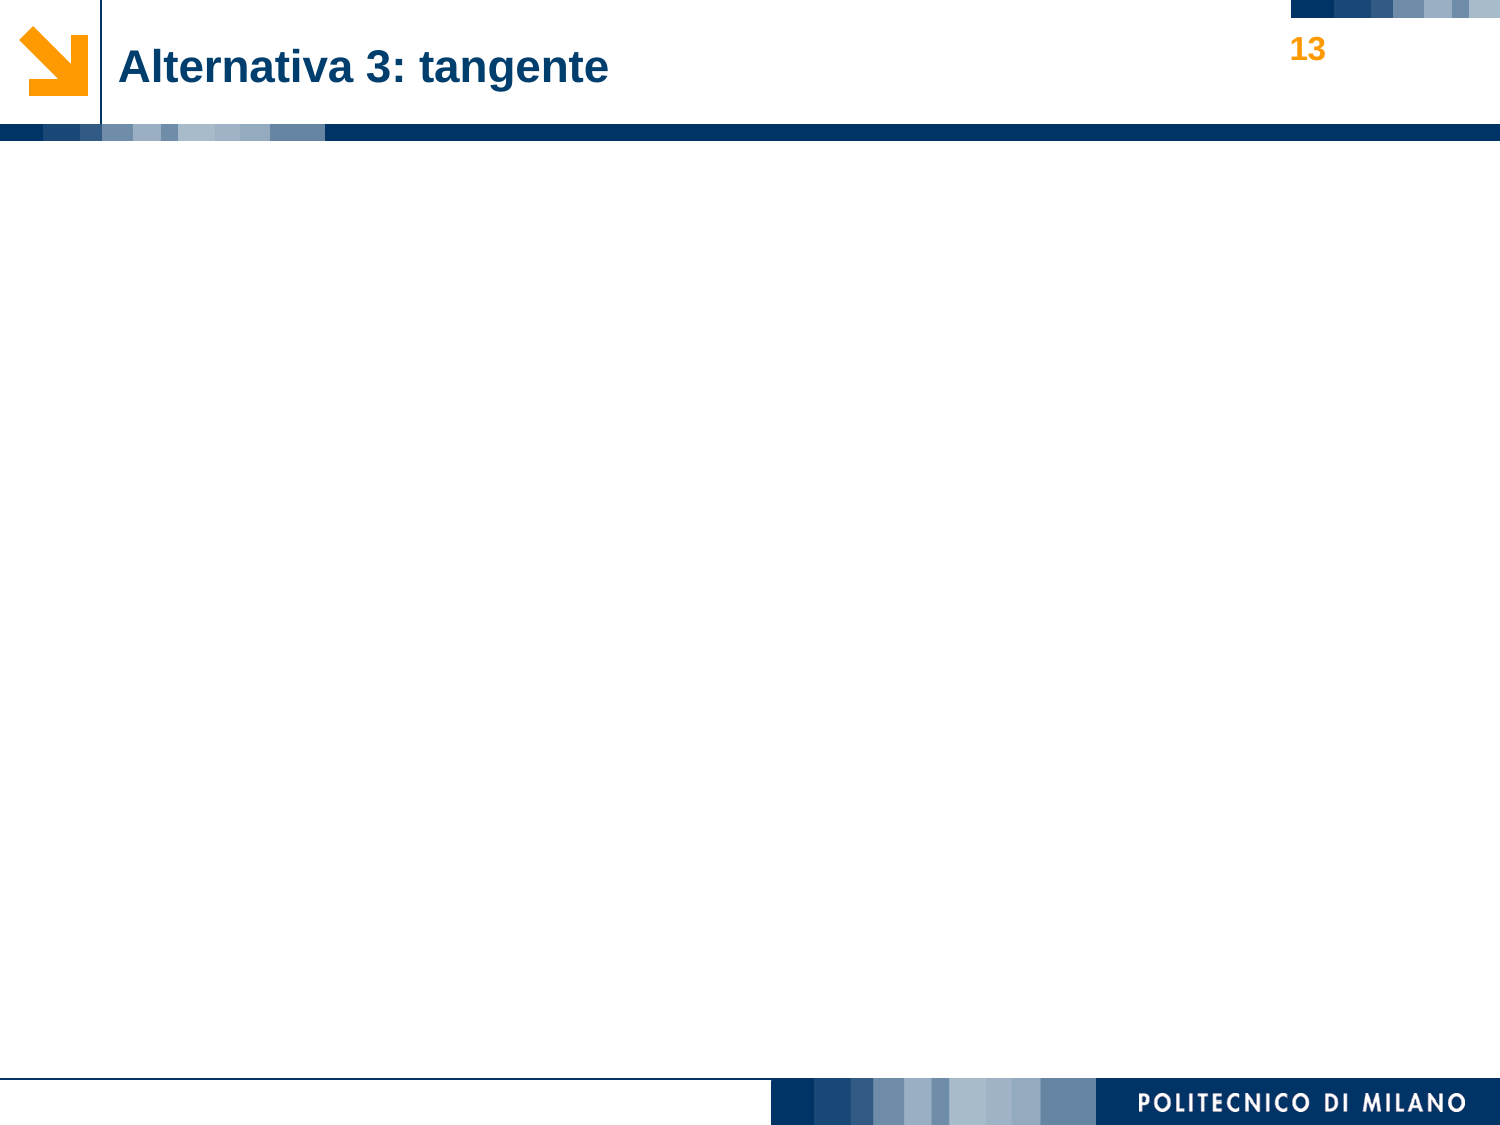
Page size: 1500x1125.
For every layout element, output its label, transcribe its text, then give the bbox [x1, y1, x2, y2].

picture [0, 1078, 1500, 1125]
title Alternativa 3: tangente [115, 34, 748, 225]
picture [0, 0, 1500, 141]
text_box 13 [1287, 25, 1329, 68]
